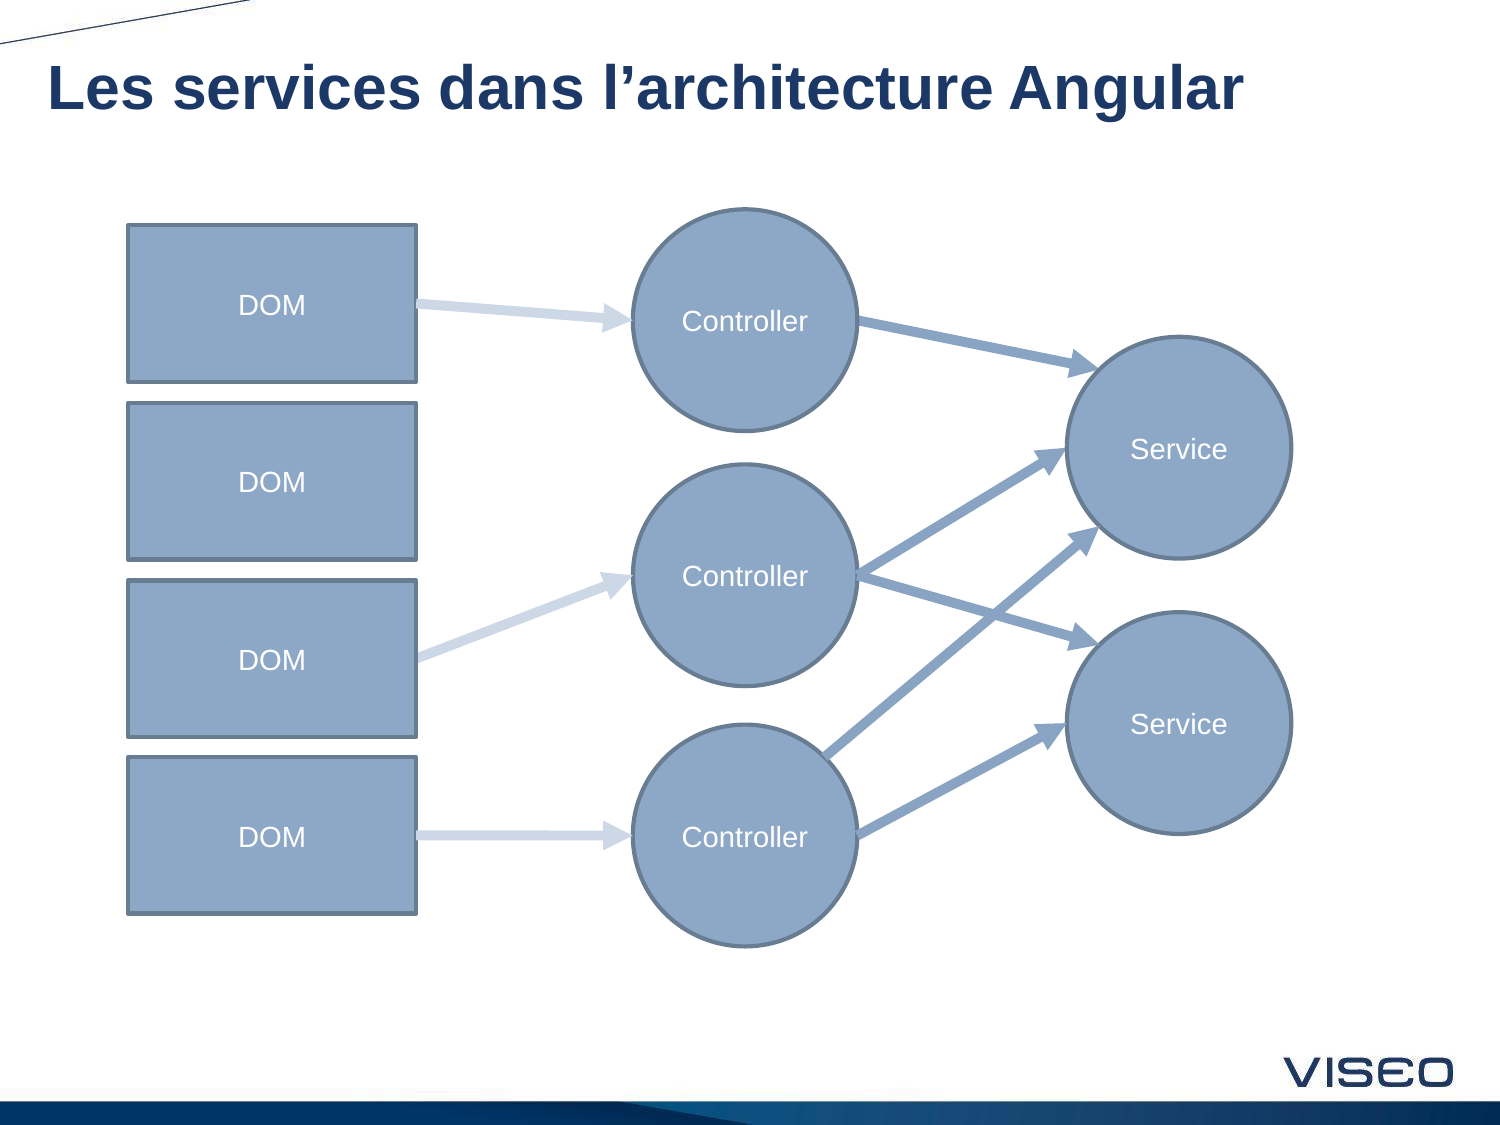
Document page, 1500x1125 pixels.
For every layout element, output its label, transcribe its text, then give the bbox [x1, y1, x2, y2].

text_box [415, 303, 634, 321]
title Les services dans l’architecture Angular [47, 47, 1500, 188]
text_box DOM [126, 223, 418, 384]
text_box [857, 765, 1068, 836]
text_box Controller [630, 462, 848, 689]
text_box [857, 319, 1100, 370]
text_box Controller [631, 207, 860, 434]
text_box DOM [126, 401, 418, 562]
text_box DOM [126, 755, 418, 916]
text_box Service [1073, 610, 1294, 837]
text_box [415, 574, 634, 659]
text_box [857, 447, 1068, 524]
text_box Service [1064, 334, 1294, 561]
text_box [824, 525, 1100, 758]
text_box DOM [126, 578, 418, 739]
text_box Controller [630, 722, 860, 949]
picture [0, 0, 1500, 1125]
